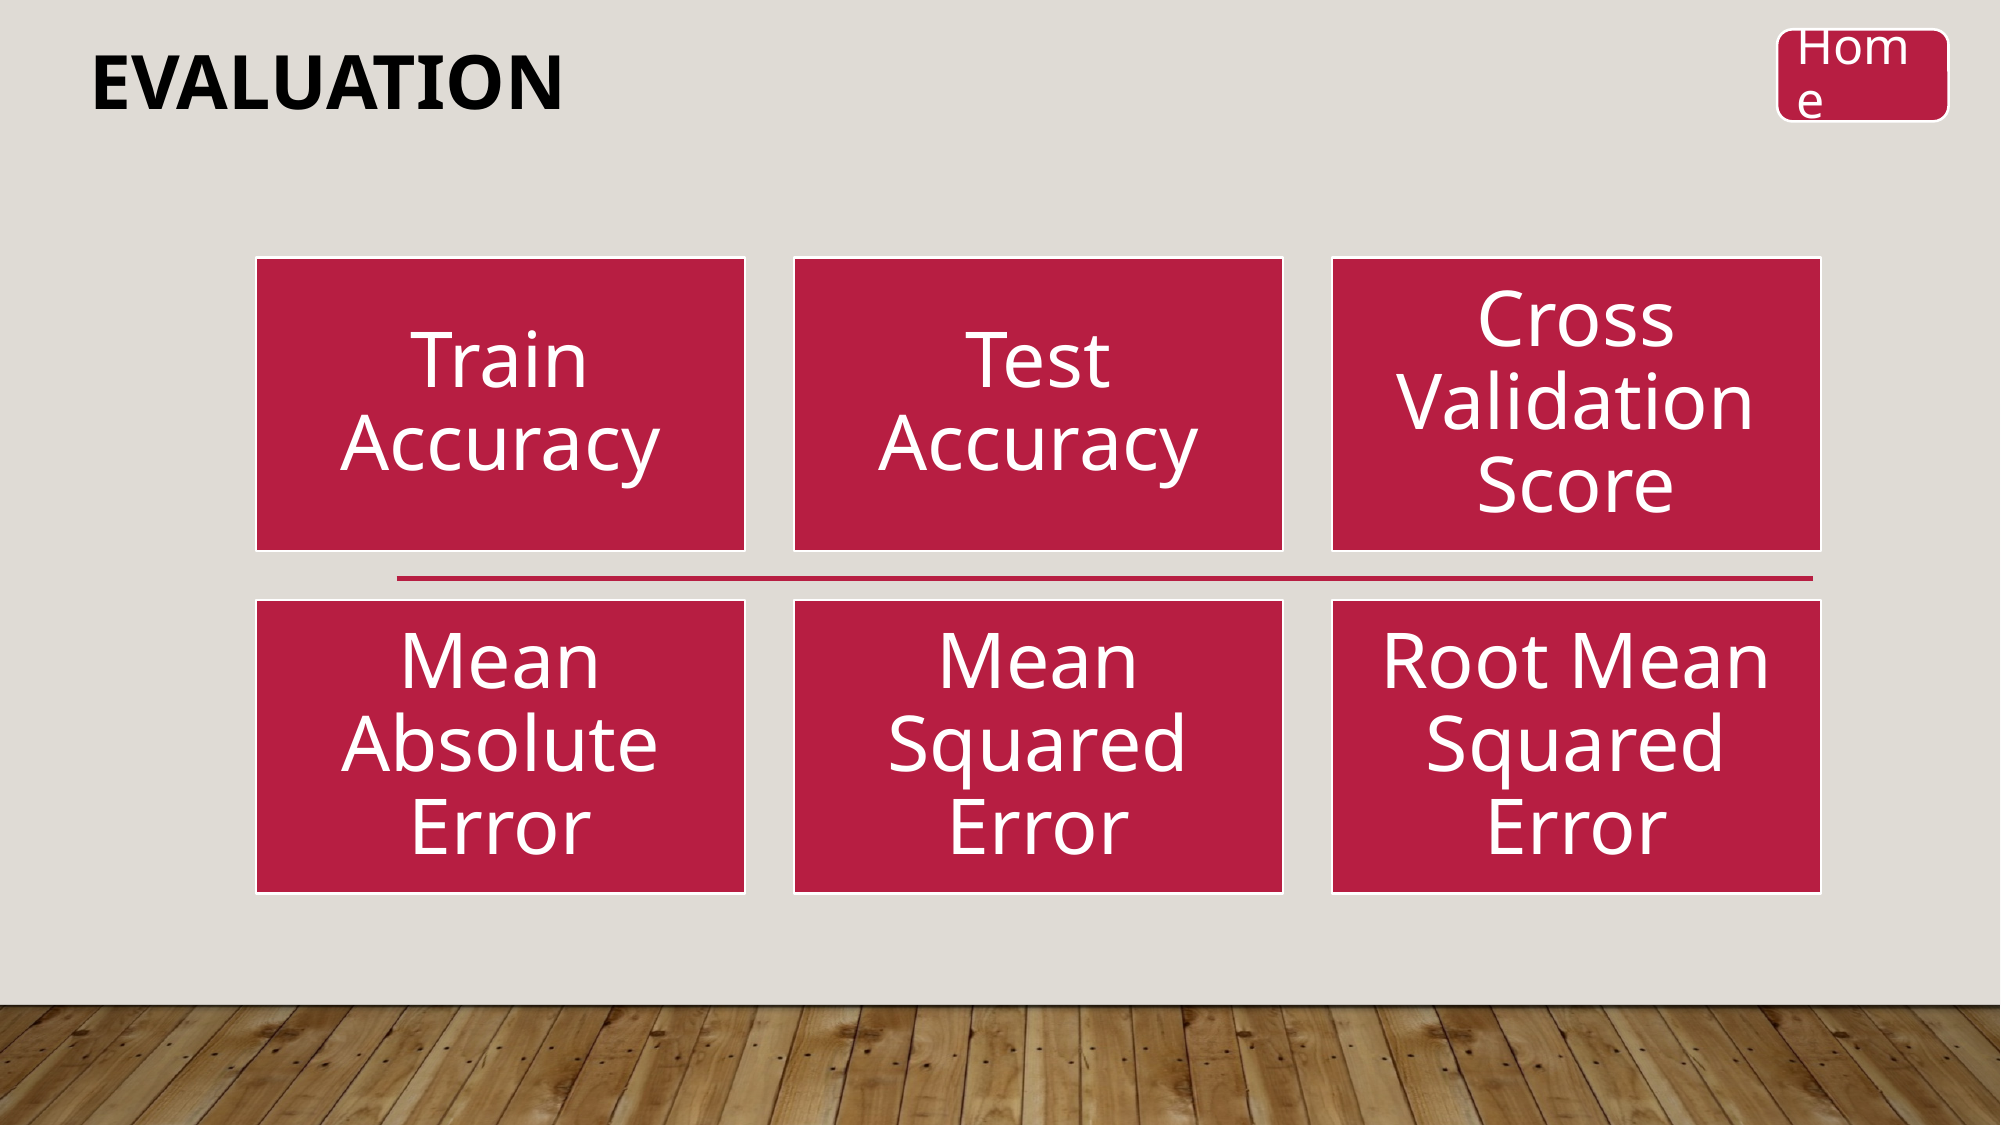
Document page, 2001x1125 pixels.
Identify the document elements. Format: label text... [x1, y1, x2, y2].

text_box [255, 130, 1822, 1021]
picture [0, 1005, 2000, 1125]
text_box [1776, 29, 1949, 122]
title Evaluation [74, 33, 1755, 126]
